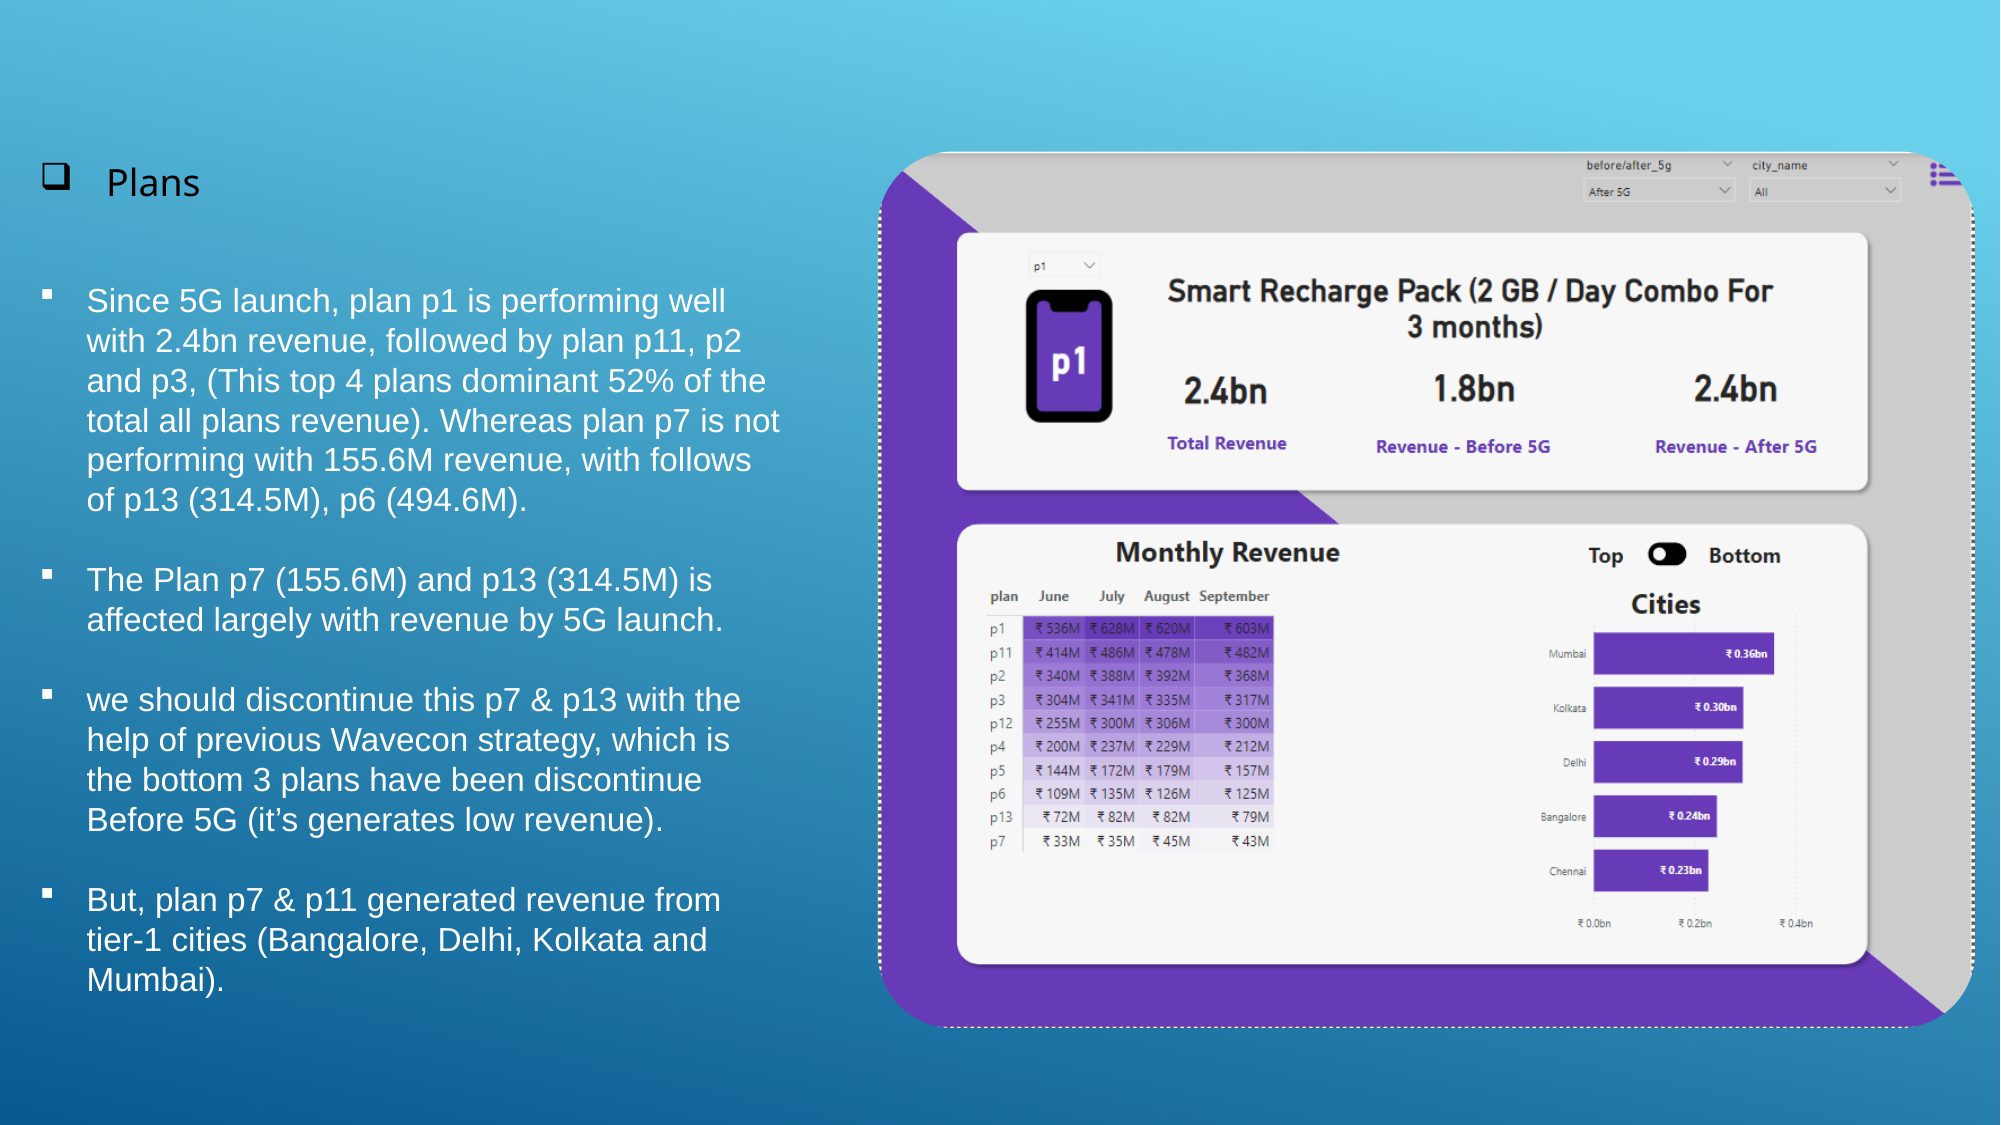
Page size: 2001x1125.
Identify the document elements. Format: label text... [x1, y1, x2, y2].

text_box Plans [24, 151, 618, 212]
text_box Since 5G launch, plan p1 is performing well with 2.4bn revenue, followed by plan p11, p2 and p3, (This top 4 plans dominant 52% of the total all plans revenue). Whereas plan p7 is not performing with 155.6M revenue, with follows of p13 (314.5M), p6 (494.6M). The Plan p7 (155.6M) and p13 (314.5M) is affected largely with revenue by 5G launch. we should discontinue this p7 & p13 with the help of previous Wavecon strategy, which is the bottom 3 plans have been discontinue Before 5G (it’s generates low revenue). But, plan p7 & p11 generated revenue from tier-1 cities (Bangalore, Delhi, Kolkata and Mumbai). [24, 271, 802, 1045]
picture [877, 151, 1976, 1029]
